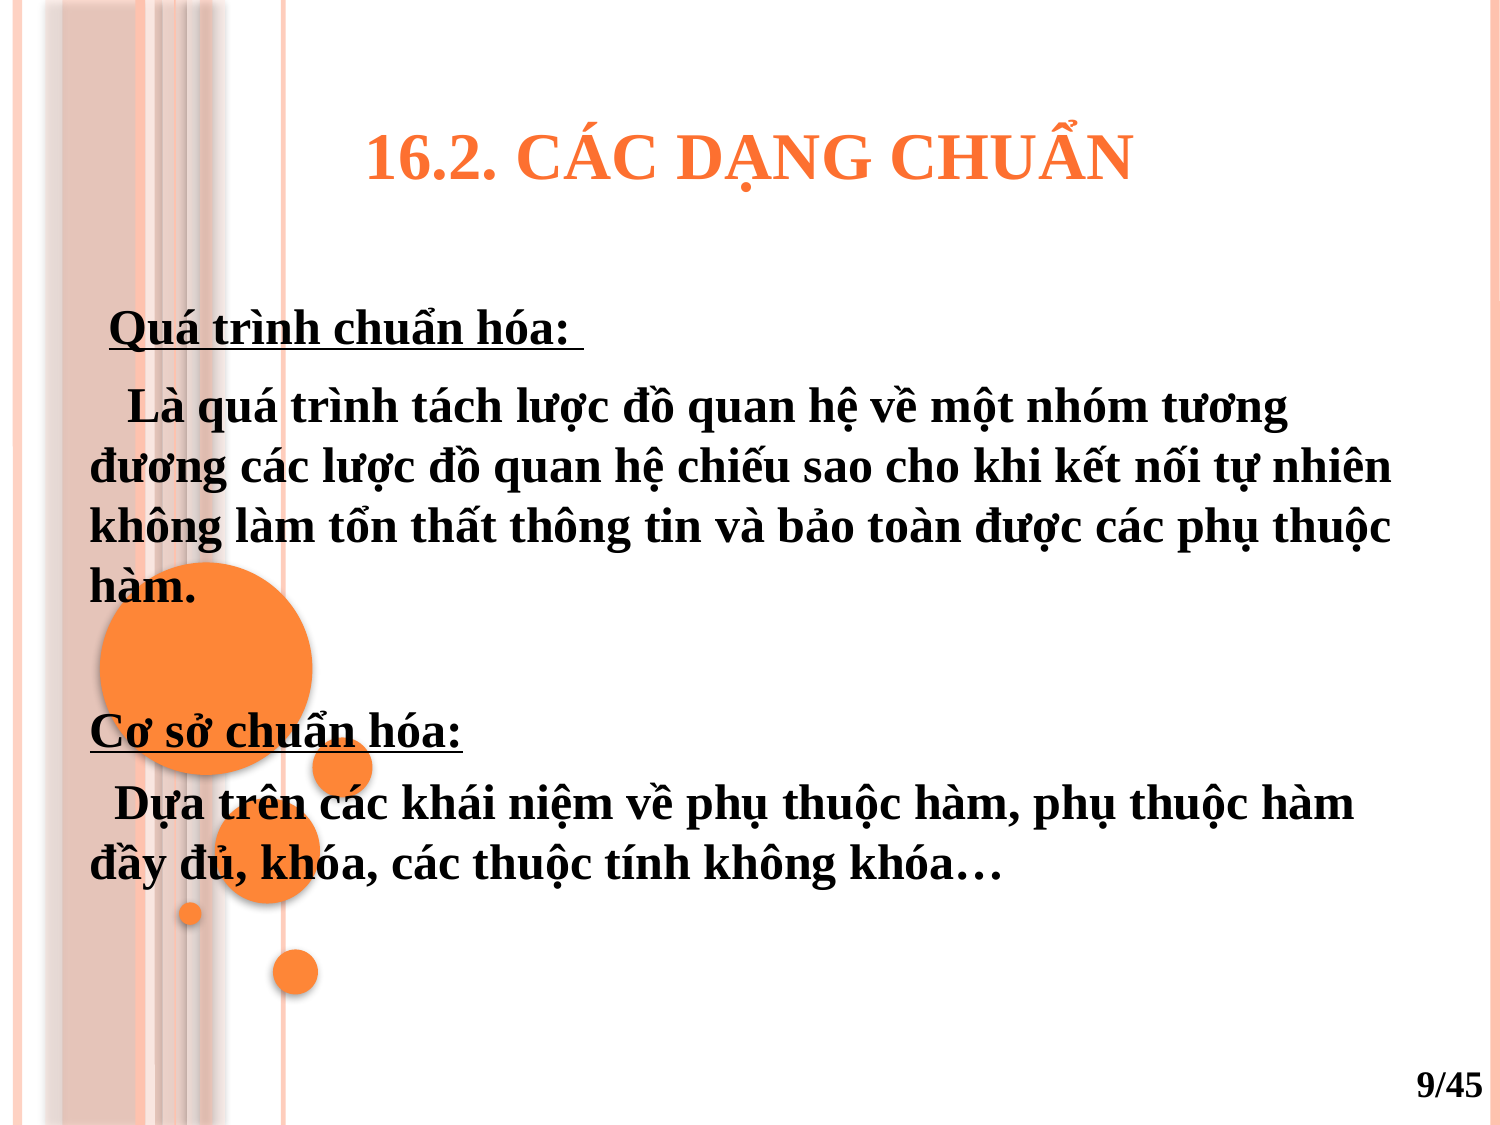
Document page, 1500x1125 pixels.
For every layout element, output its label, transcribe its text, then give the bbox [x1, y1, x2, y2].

slide_number 9/45 [1400, 1040, 1500, 1125]
title 16.2. Các dạng chUẩn [112, 50, 1388, 200]
subtitle Quá trình chuẩn hóa: Là quá trình tách lược đồ quan hệ về một nhóm tương đương các lược đồ quan hệ chiếu sao cho khi kết nối tự nhiên không làm tổn thất thông tin và bảo toàn được các phụ thuộc hàm. Cơ sở chuẩn hóa: Dựa trên các khái niệm về phụ thuộc hàm, phụ thuộc hàm đầy đủ, khóa, các thuộc tính không khóa… [75, 262, 1413, 1063]
